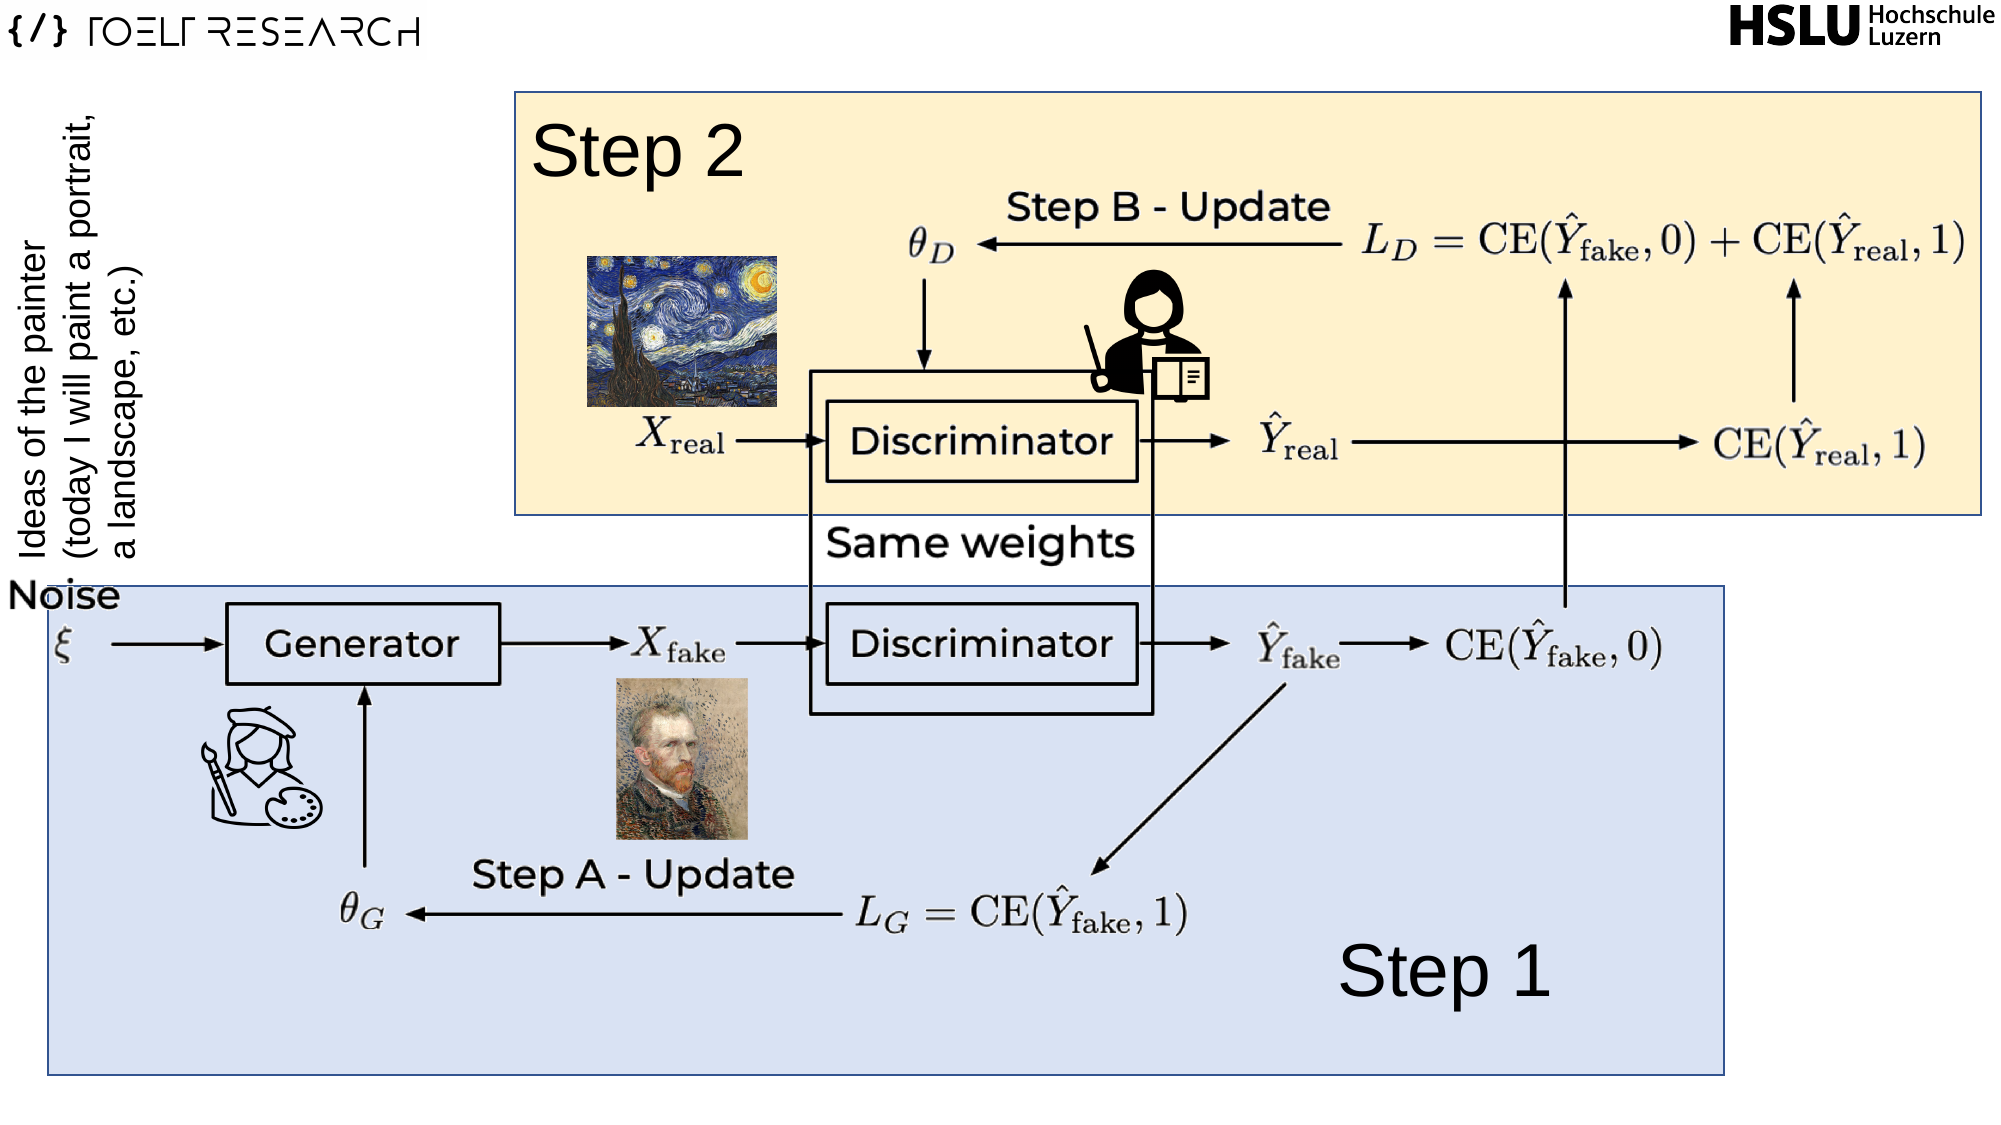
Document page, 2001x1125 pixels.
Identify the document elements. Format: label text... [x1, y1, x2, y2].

text_box Step 1 [1322, 936, 1612, 1019]
picture [0, 175, 1964, 936]
text_box Ideas of the painter (today I will paint a portrait, a landscape, etc.) [0, 87, 150, 175]
text_box [514, 91, 1982, 516]
text_box Step 2 [515, 93, 804, 175]
text_box [47, 936, 1725, 1076]
picture [1730, 4, 1995, 46]
picture [0, 0, 427, 60]
